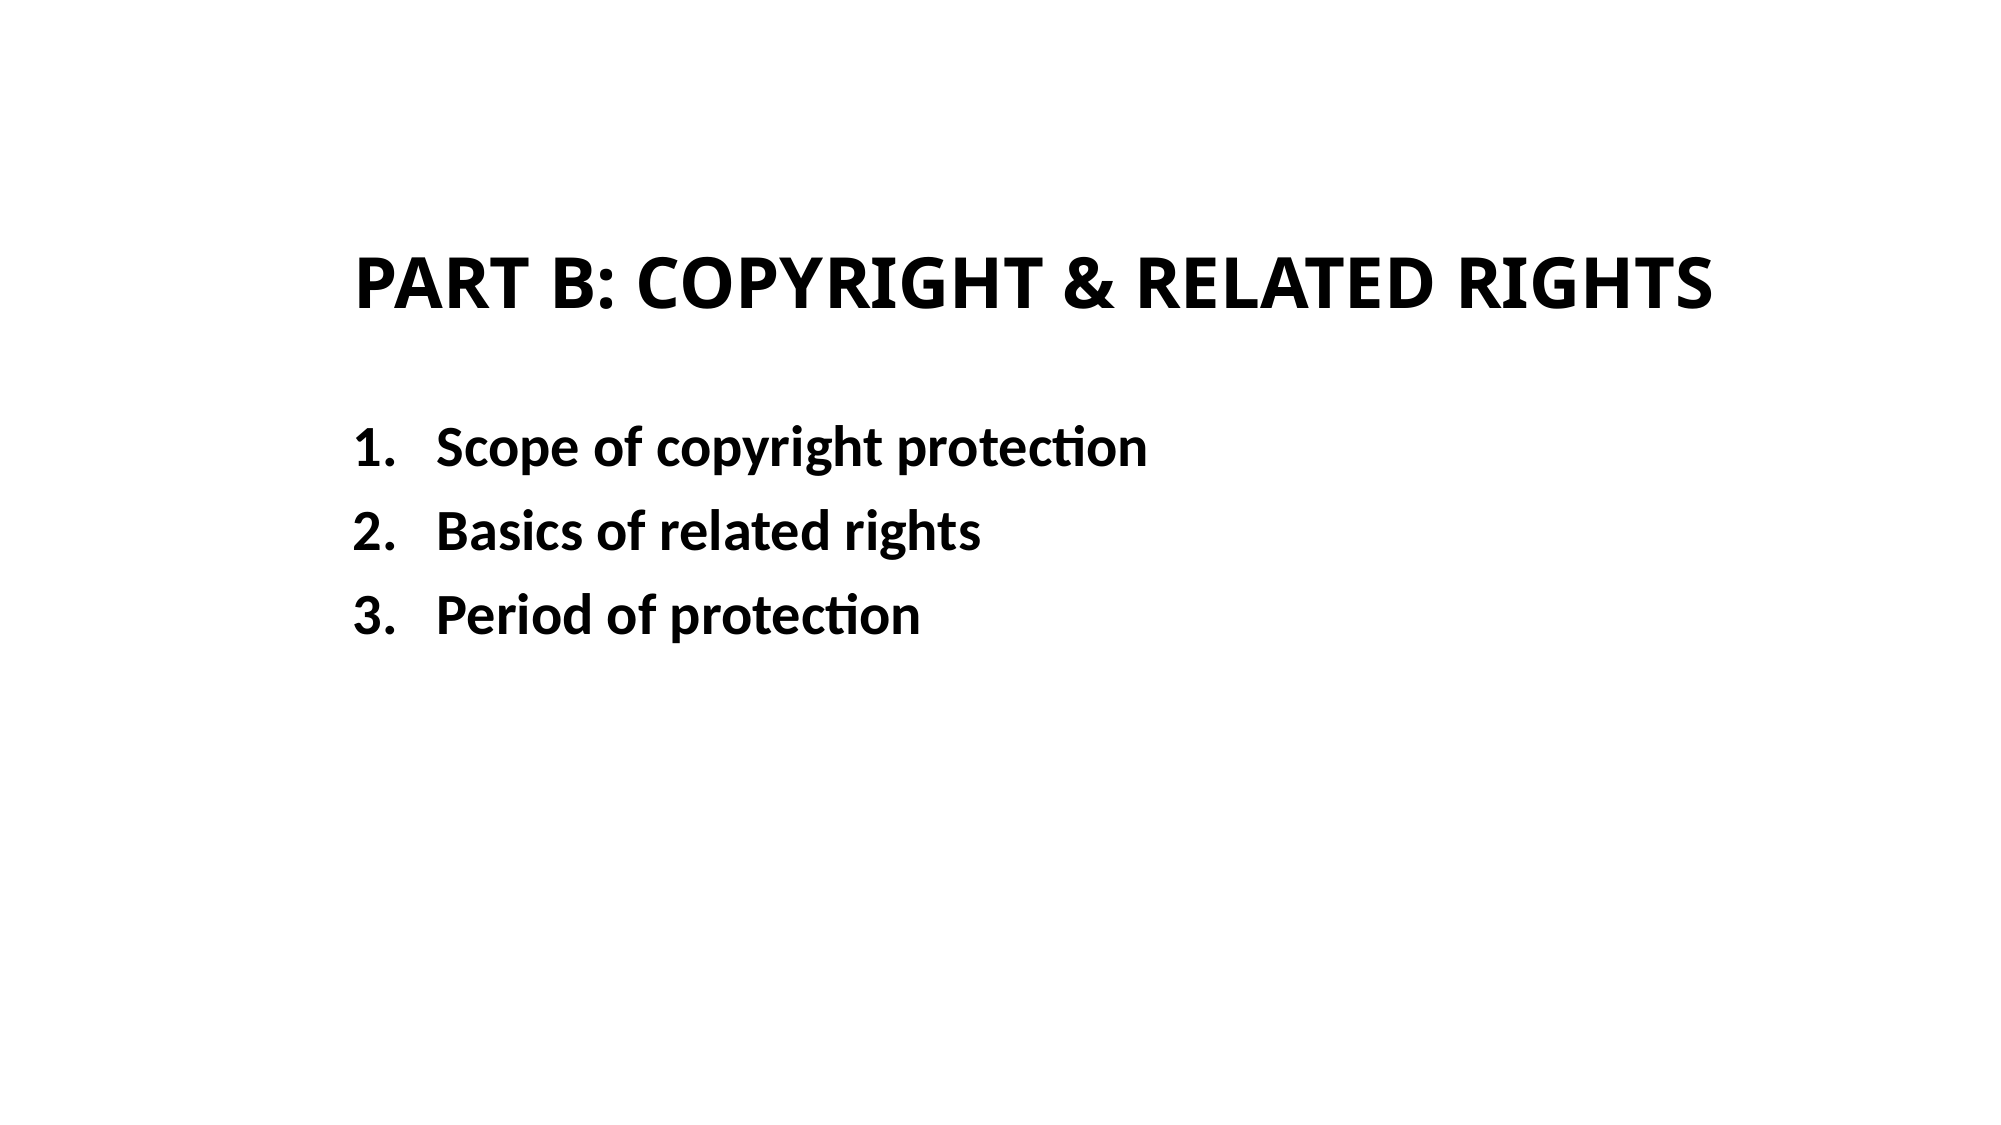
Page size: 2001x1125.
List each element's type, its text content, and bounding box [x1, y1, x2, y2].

title PART B: COPYRIGHT & RELATED RIGHTS [338, 208, 1733, 364]
list Scope of copyright protection Basics of related rights Period of protection [337, 408, 1688, 736]
